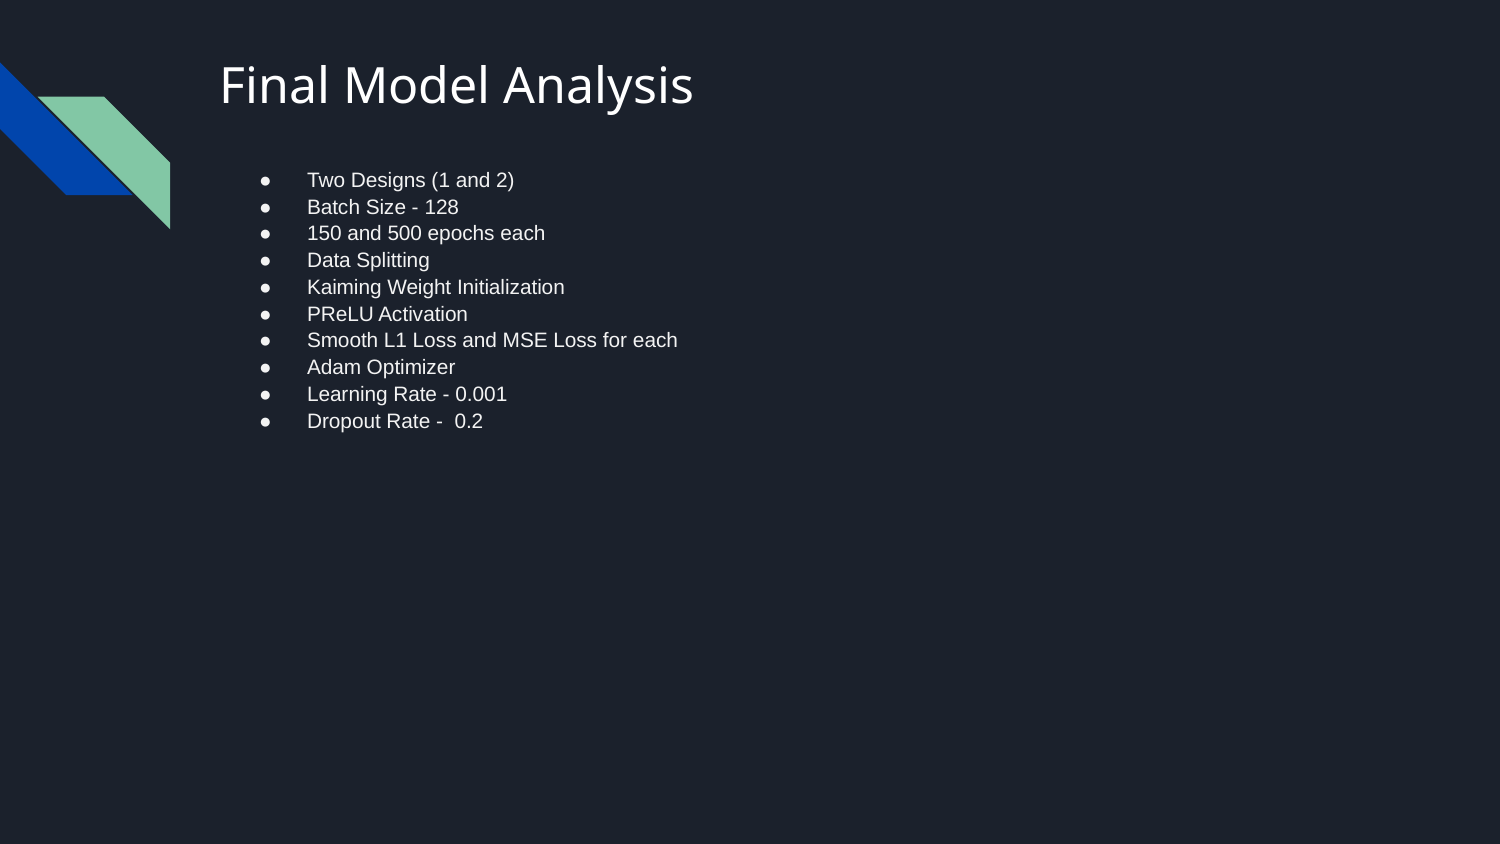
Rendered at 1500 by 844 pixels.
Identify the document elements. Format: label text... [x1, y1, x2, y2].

list Two Designs (1 and 2) Batch Size - 128 150 and 500 epochs each Data Splitting Kaiming Weight Initialization PReLU Activation Smooth L1 Loss and MSE Loss for each Adam Optimizer Learning Rate - 0.001 Dropout Rate - 0.2 [217, 150, 1372, 628]
title Final Model Analysis [204, 34, 1359, 185]
